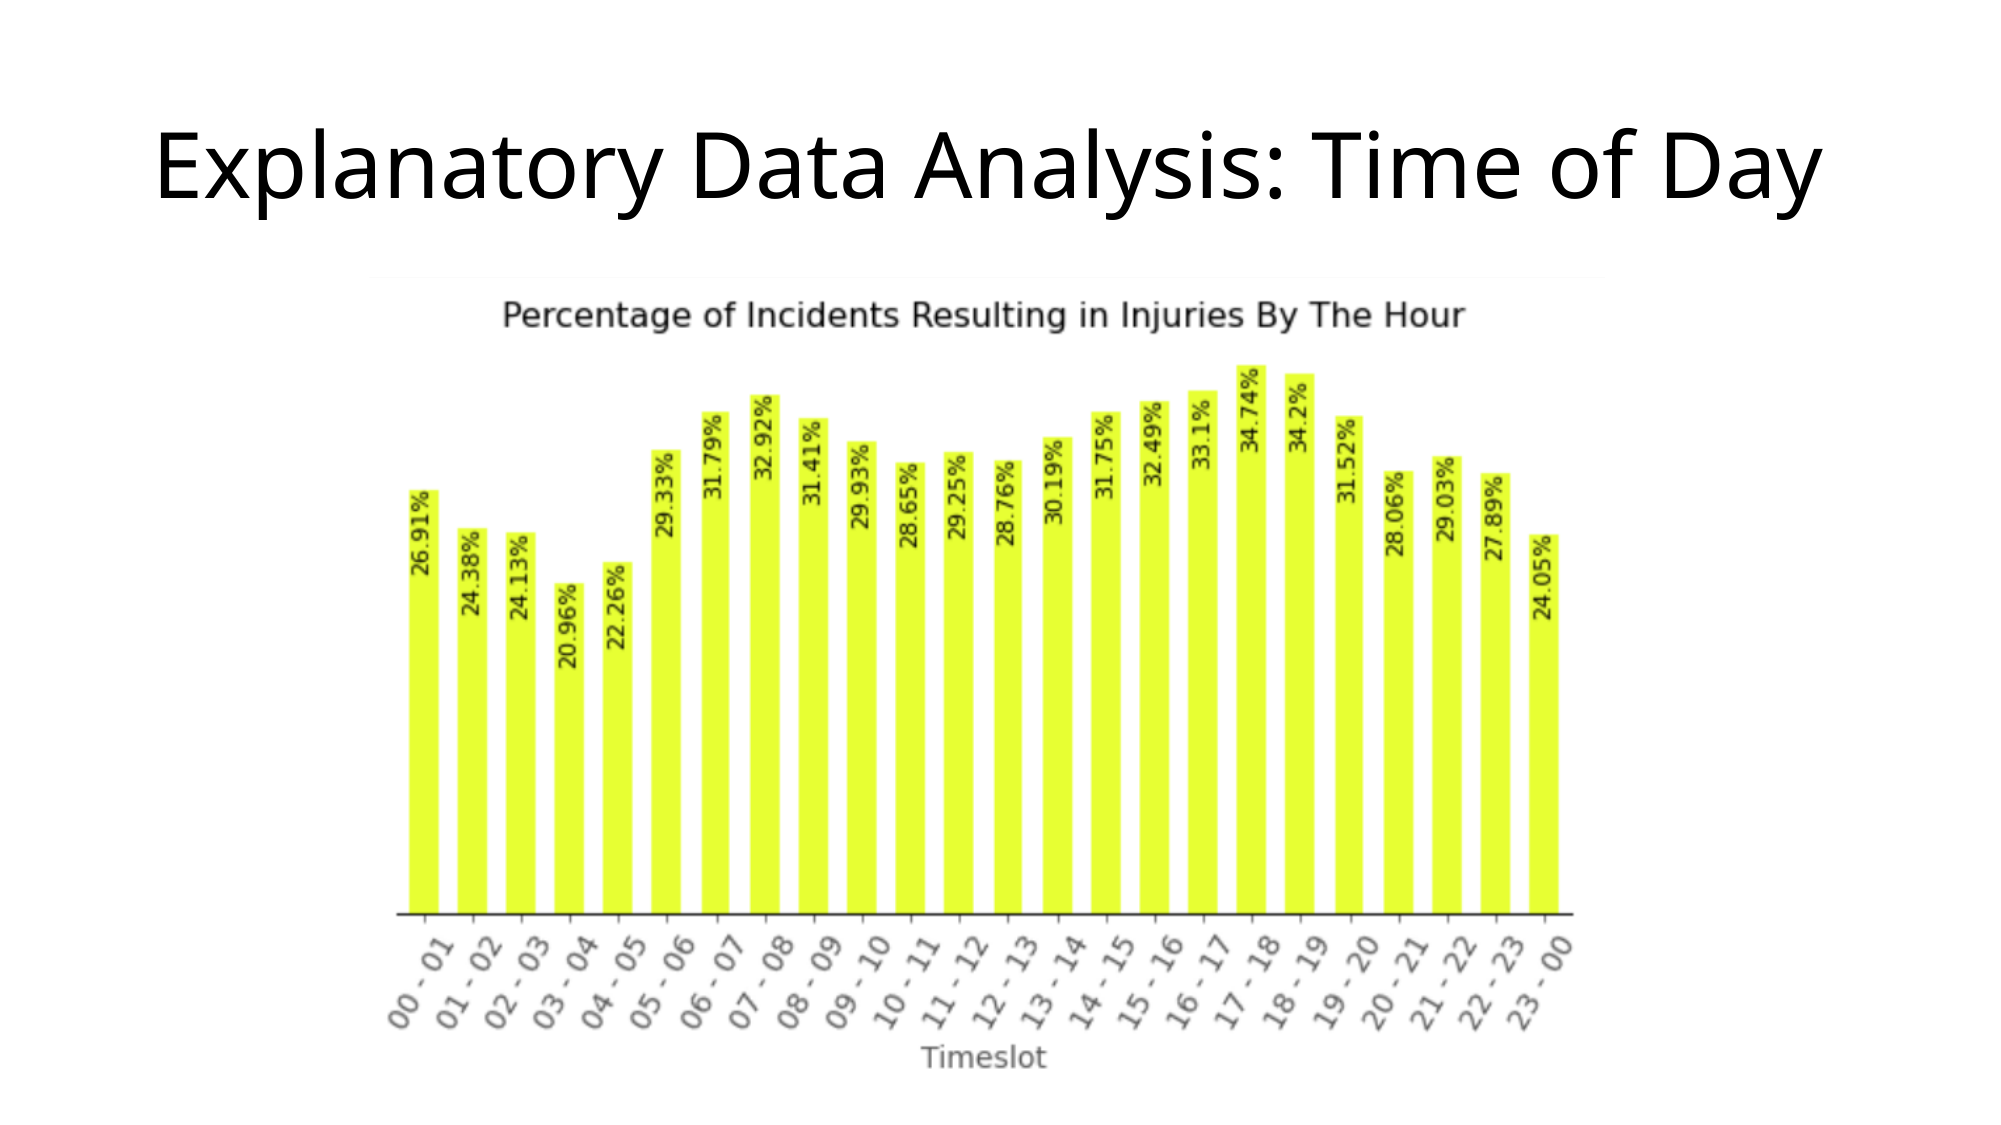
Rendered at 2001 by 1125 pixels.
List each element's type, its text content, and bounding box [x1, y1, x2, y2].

title Explanatory Data Analysis: Time of Day [137, 59, 1863, 278]
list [366, 277, 1605, 1097]
